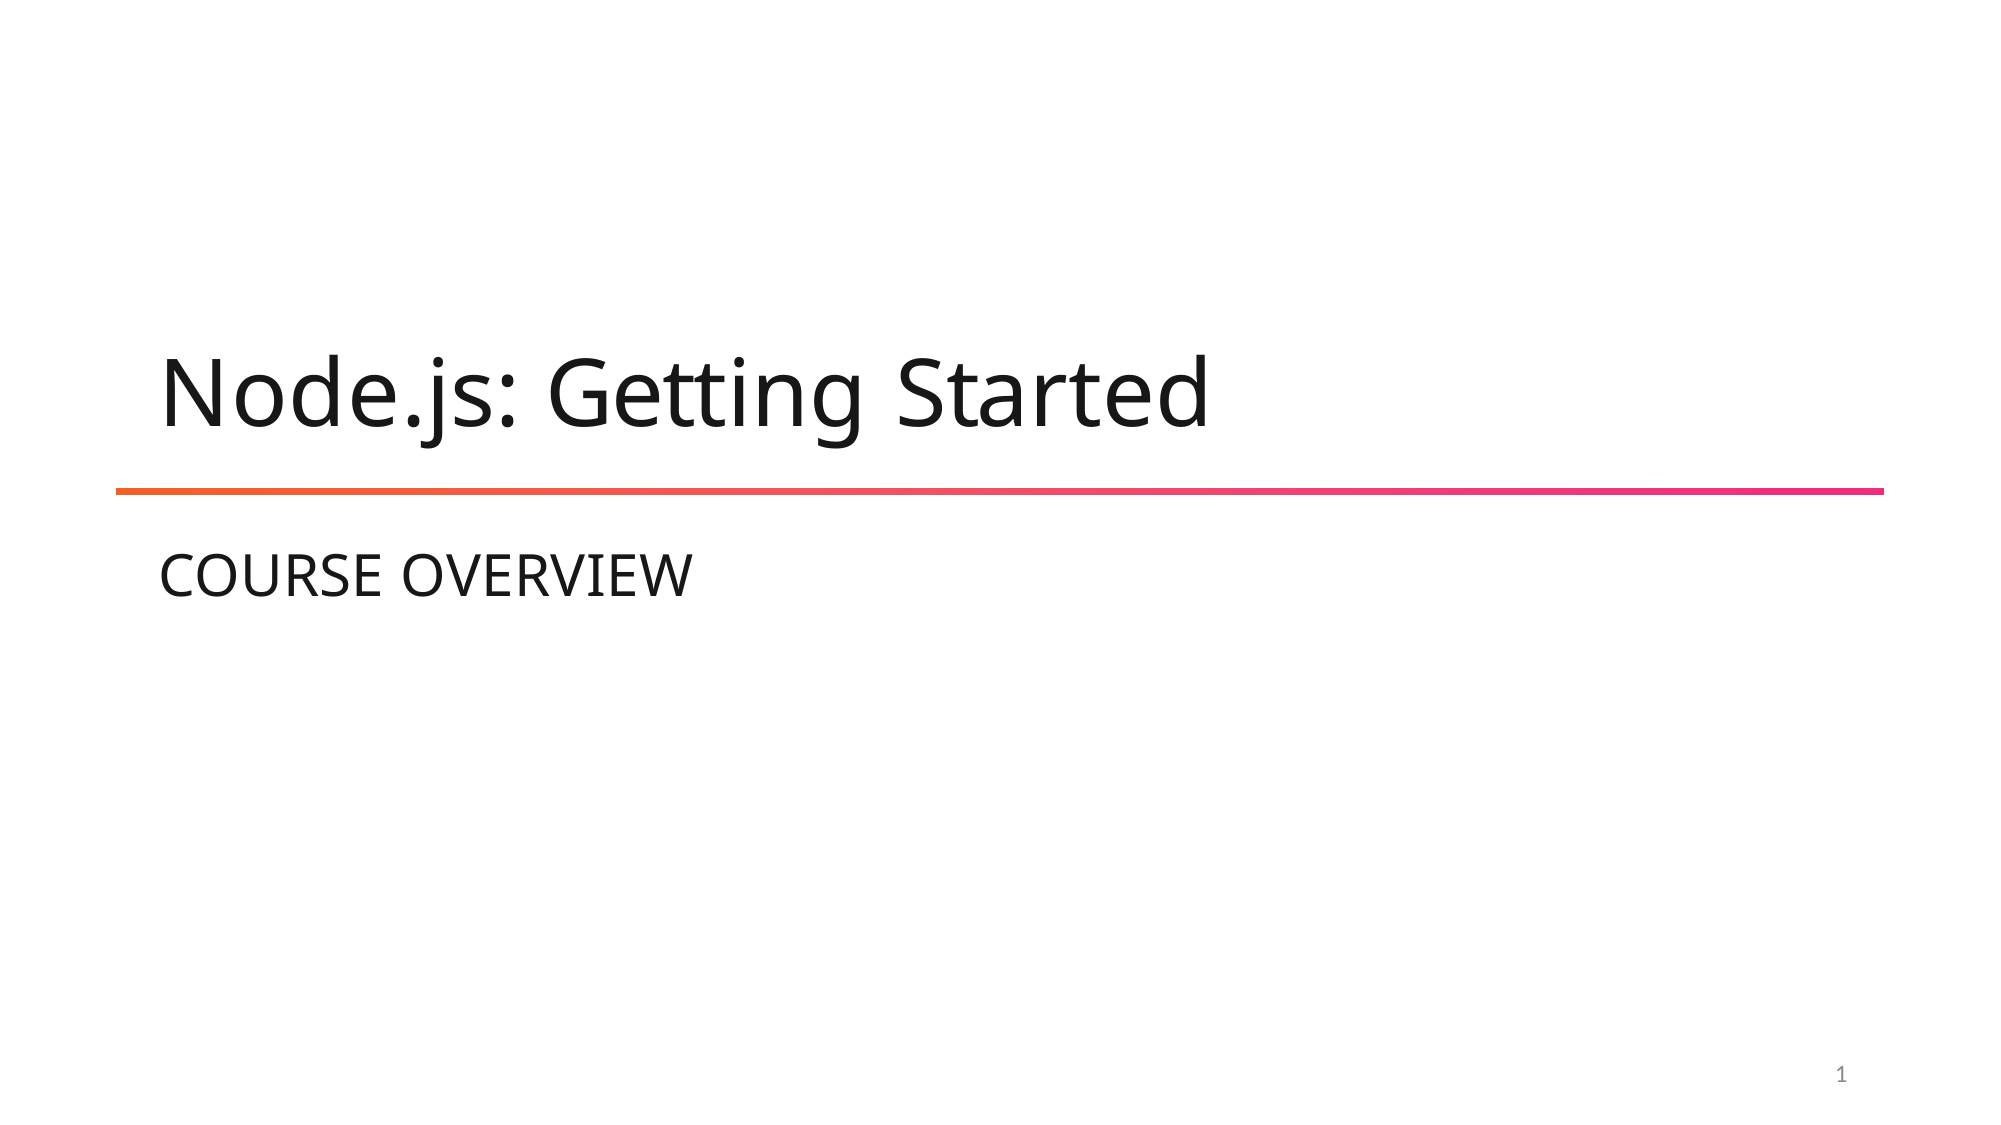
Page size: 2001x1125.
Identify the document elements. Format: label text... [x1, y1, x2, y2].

text_box COURSE OVERVIEW [155, 535, 1031, 608]
title Node.js: Getting Started [156, 293, 1226, 483]
picture [116, 488, 1884, 495]
slide_number 1 [1412, 1042, 1863, 1103]
